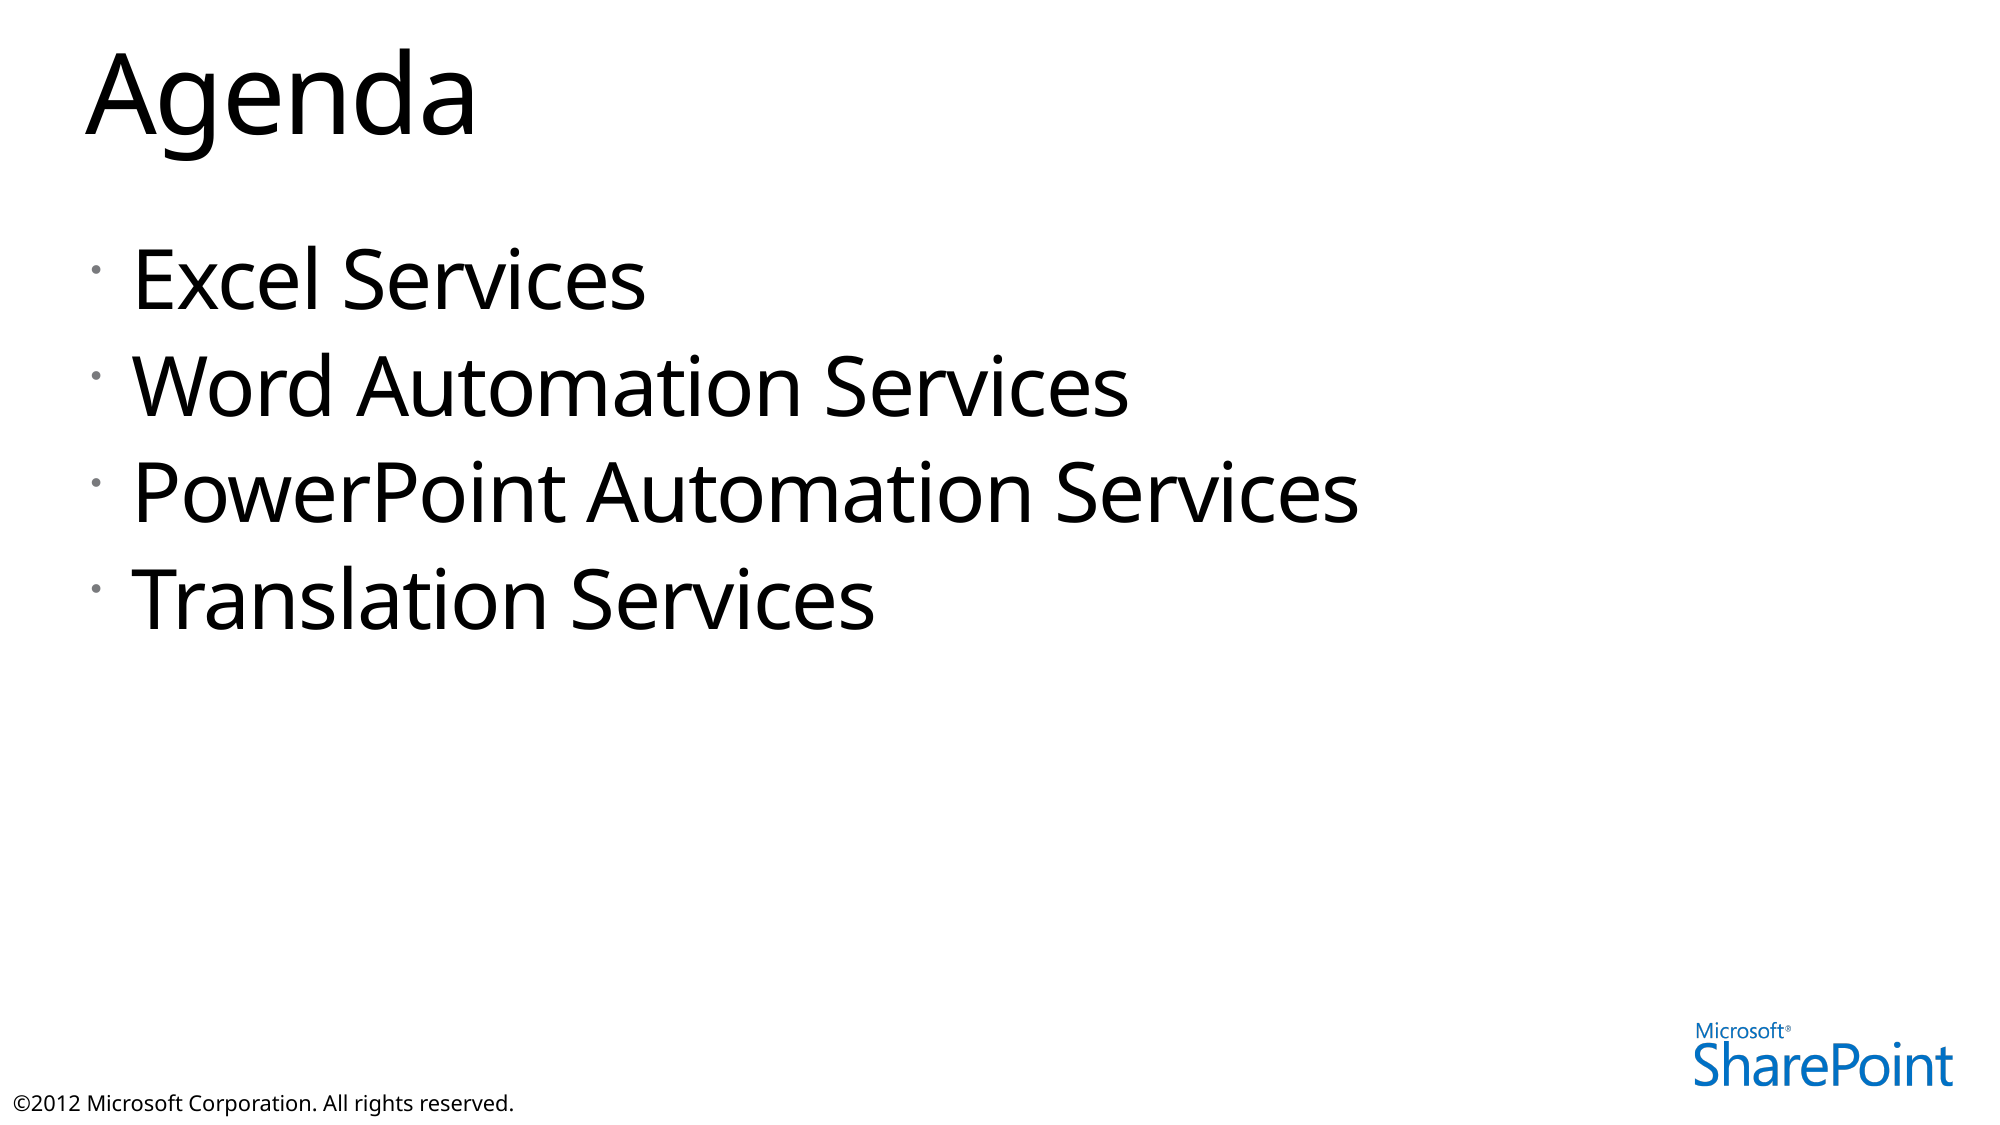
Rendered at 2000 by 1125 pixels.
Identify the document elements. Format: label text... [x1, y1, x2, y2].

title Agenda [85, 37, 1914, 161]
list Excel Services Word Automation Services PowerPoint Automation Services Translation Services [85, 237, 1914, 573]
picture [1690, 1007, 1953, 1098]
